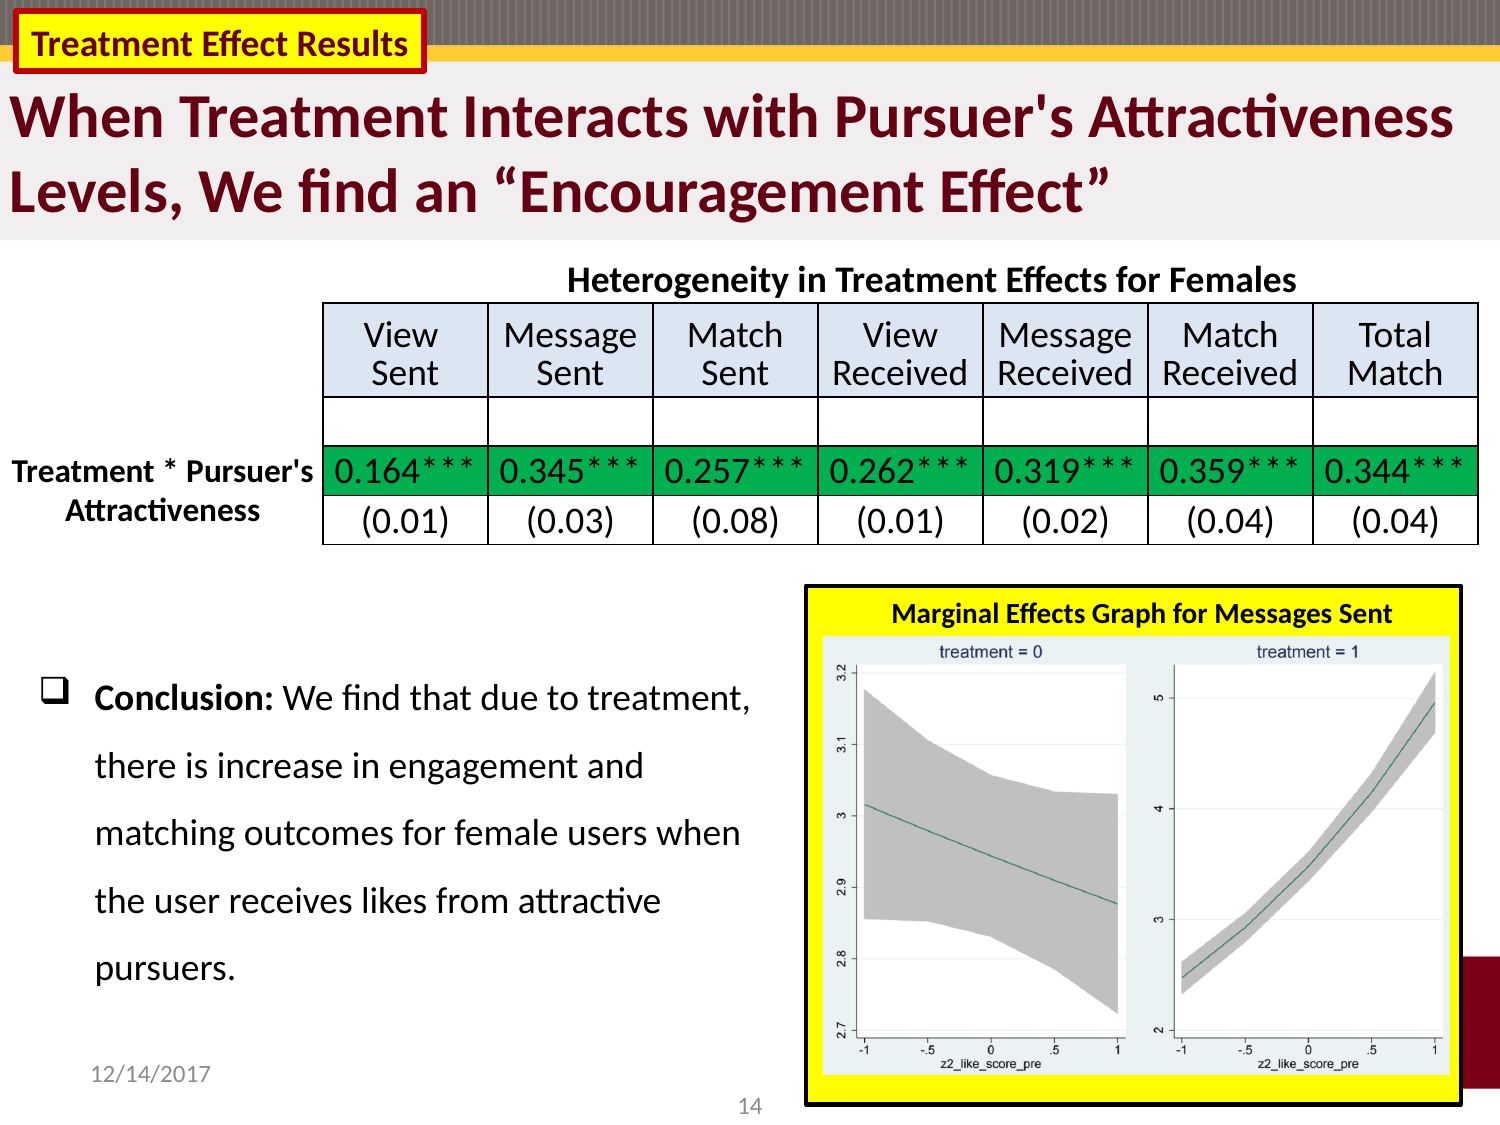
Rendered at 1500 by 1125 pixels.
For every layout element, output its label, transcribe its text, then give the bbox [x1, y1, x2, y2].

text_box Marginal Effects Graph for Messages Sent [869, 586, 1409, 634]
table_cell (0.04) [1314, 496, 1477, 544]
picture [0, 0, 1500, 62]
text_box [804, 584, 1463, 1107]
table_header Match Sent [654, 304, 817, 396]
picture [0, 237, 1500, 1125]
table_cell 0.344*** [1314, 447, 1477, 495]
table_cell (0.02) [984, 496, 1147, 544]
table_cell 0.262*** [819, 447, 982, 495]
text_box 14 [575, 1074, 925, 1125]
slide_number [75, 1042, 425, 1103]
table_cell [984, 398, 1147, 445]
text_box Treatment Effect Results [16, 11, 424, 71]
table_cell [819, 398, 982, 445]
table_cell [654, 398, 817, 445]
table_header Message Received [984, 304, 1147, 396]
table_header Match Received [1149, 304, 1312, 396]
table_header Total Match [1314, 304, 1477, 396]
table_cell (0.03) [489, 496, 652, 544]
table_cell (0.08) [654, 496, 817, 544]
picture [823, 635, 1450, 1075]
table_cell (0.04) [1149, 496, 1312, 544]
table_cell 0.345*** [489, 447, 652, 495]
table_header View Sent [324, 304, 487, 396]
table_cell (0.01) [819, 496, 982, 544]
table_cell [324, 398, 487, 445]
table_cell [489, 398, 652, 445]
table_header View Received [819, 304, 982, 396]
table_cell [1314, 398, 1477, 445]
text_box Heterogeneity in Treatment Effects for Females [543, 247, 1322, 302]
table_cell [1149, 398, 1312, 445]
text_box Treatment * Pursuer's Attractiveness [0, 441, 359, 536]
table_cell 0.257*** [654, 447, 817, 495]
table_cell 0.164*** [359, 447, 487, 495]
table_cell 0.319*** [984, 447, 1147, 495]
table_cell 0.359*** [1149, 447, 1312, 495]
text_box Conclusion: We find that due to treatment, there is increase in engagement and matching outcomes for female users when the user receives likes from attractive pursuers. [23, 643, 804, 996]
title When Treatment Interacts with Pursuer's Attractiveness Levels, We find an “Encouragement Effect” [0, 62, 1500, 237]
table_cell (0.01) [324, 496, 487, 544]
table_header Message Sent [489, 304, 652, 396]
